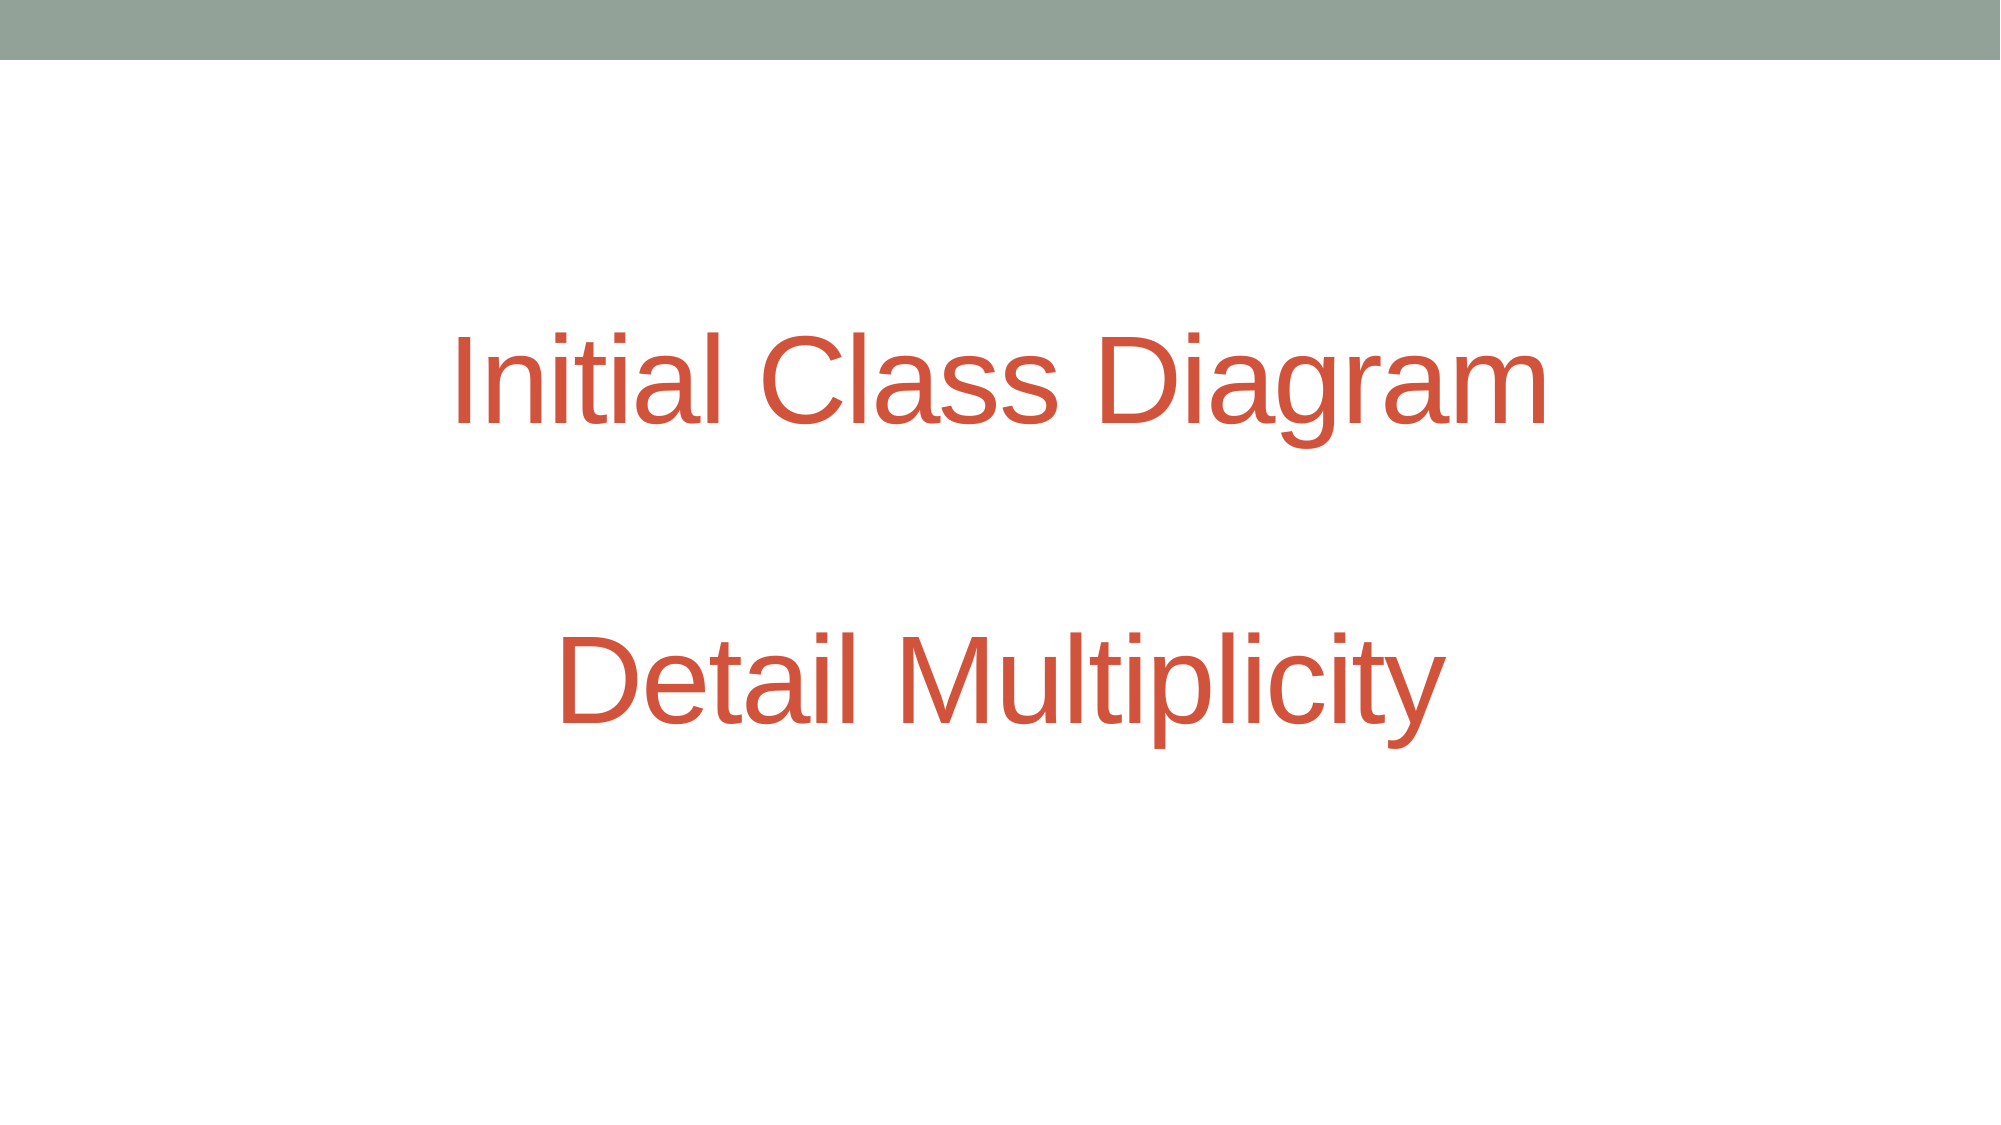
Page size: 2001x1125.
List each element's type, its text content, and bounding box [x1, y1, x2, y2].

title Initial Class Diagram Detail Multiplicity [99, 87, 1900, 959]
